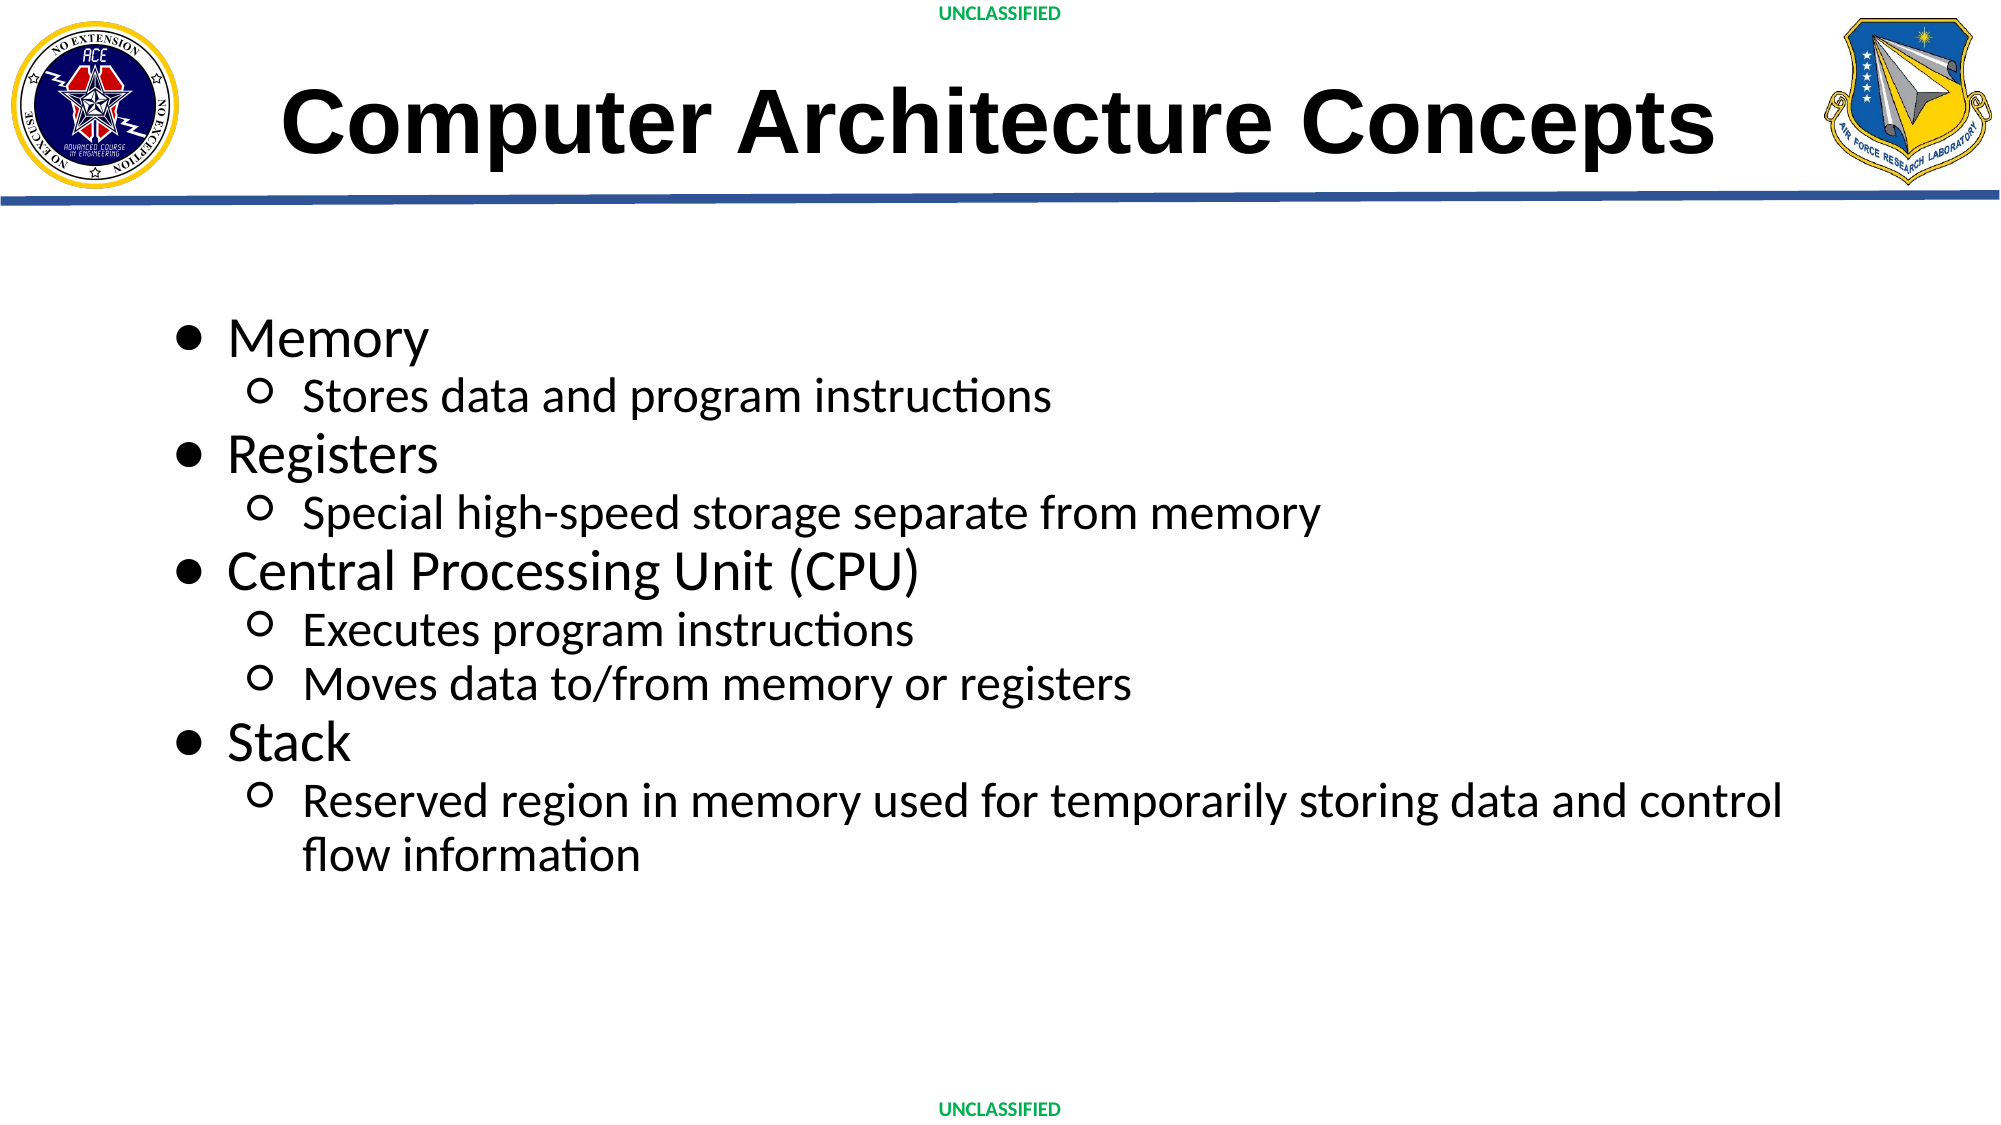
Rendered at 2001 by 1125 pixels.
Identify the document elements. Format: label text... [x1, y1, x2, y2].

picture [8, 18, 182, 192]
list Memory Stores data and program instructions Registers Special high-speed storage separate from memory Central Processing Unit (CPU) Executes program instructions Moves data to/from memory or registers Stack Reserved region in memory used for temporarily storing data and control flow information [137, 299, 1863, 1014]
title Computer Architecture Concepts [137, 50, 1863, 197]
picture [1824, 18, 1992, 186]
